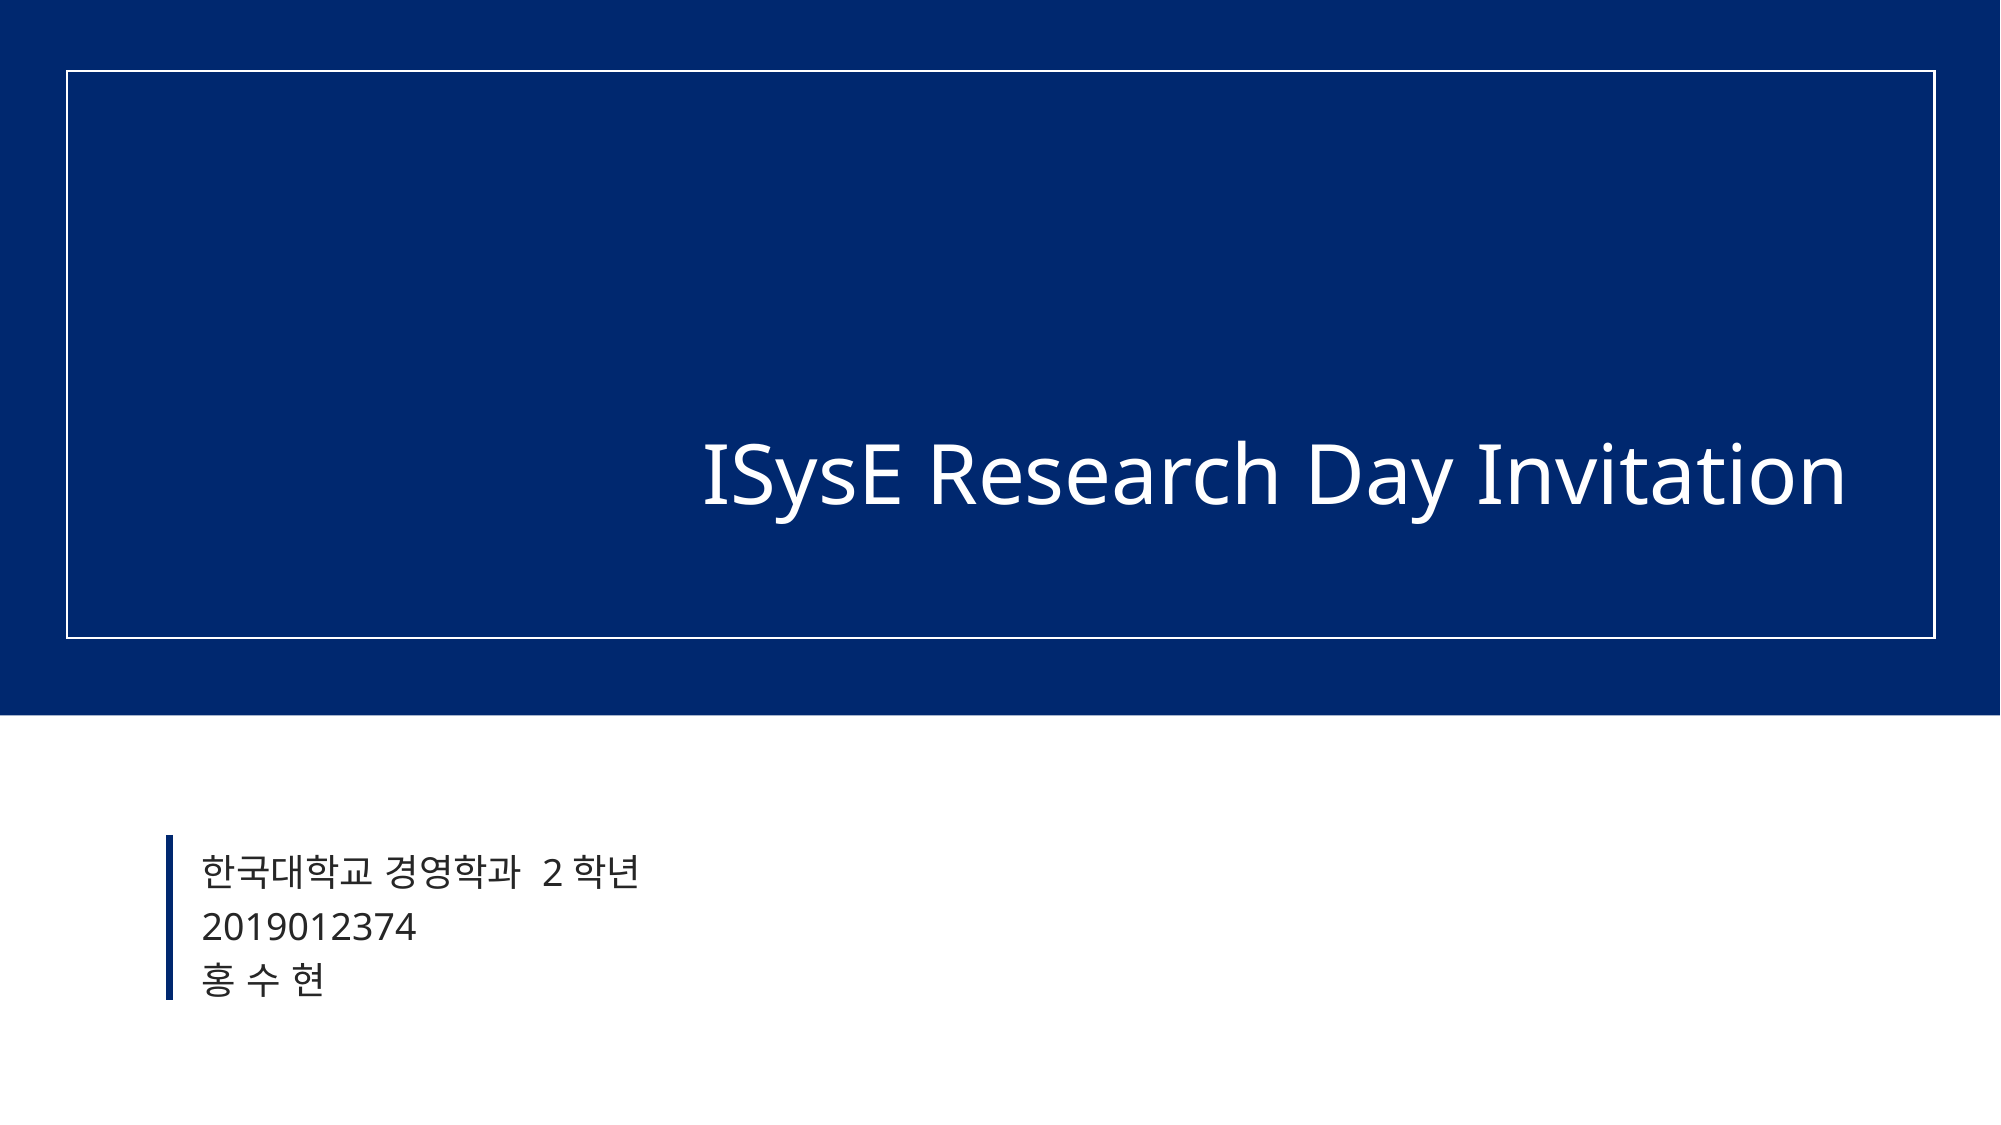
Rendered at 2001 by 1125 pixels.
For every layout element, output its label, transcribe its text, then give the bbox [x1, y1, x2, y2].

text_box ISysE Research Day Invitation [499, 384, 1865, 529]
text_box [186, 829, 830, 1009]
